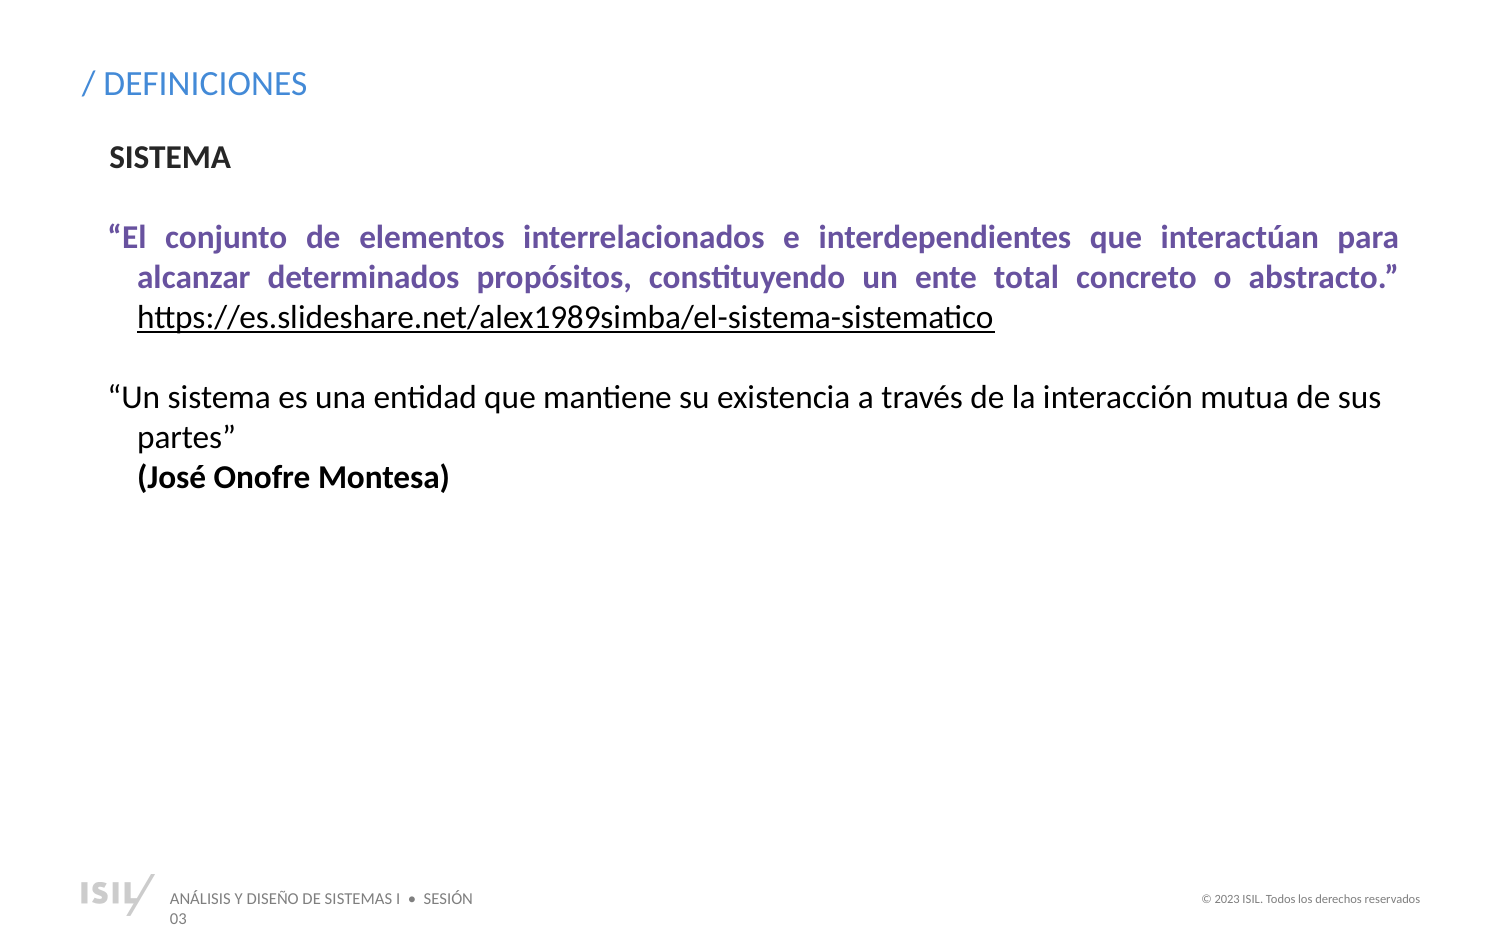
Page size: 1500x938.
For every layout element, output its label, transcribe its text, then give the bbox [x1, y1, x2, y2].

text_box / DEFINICIONES [66, 52, 1249, 111]
text_box SISTEMA “El conjunto de elementos interrelacionados e interdependientes que interactúan para alcanzar determinados propósitos, constituyendo un ente total concreto o abstracto.” https://es.slideshare.net/alex1989simba/el-sistema-sistematico “Un sistema es una entidad que mantiene su existencia a través de la interacción mutua de sus partes” (José Onofre Montesa) [107, 135, 1402, 535]
